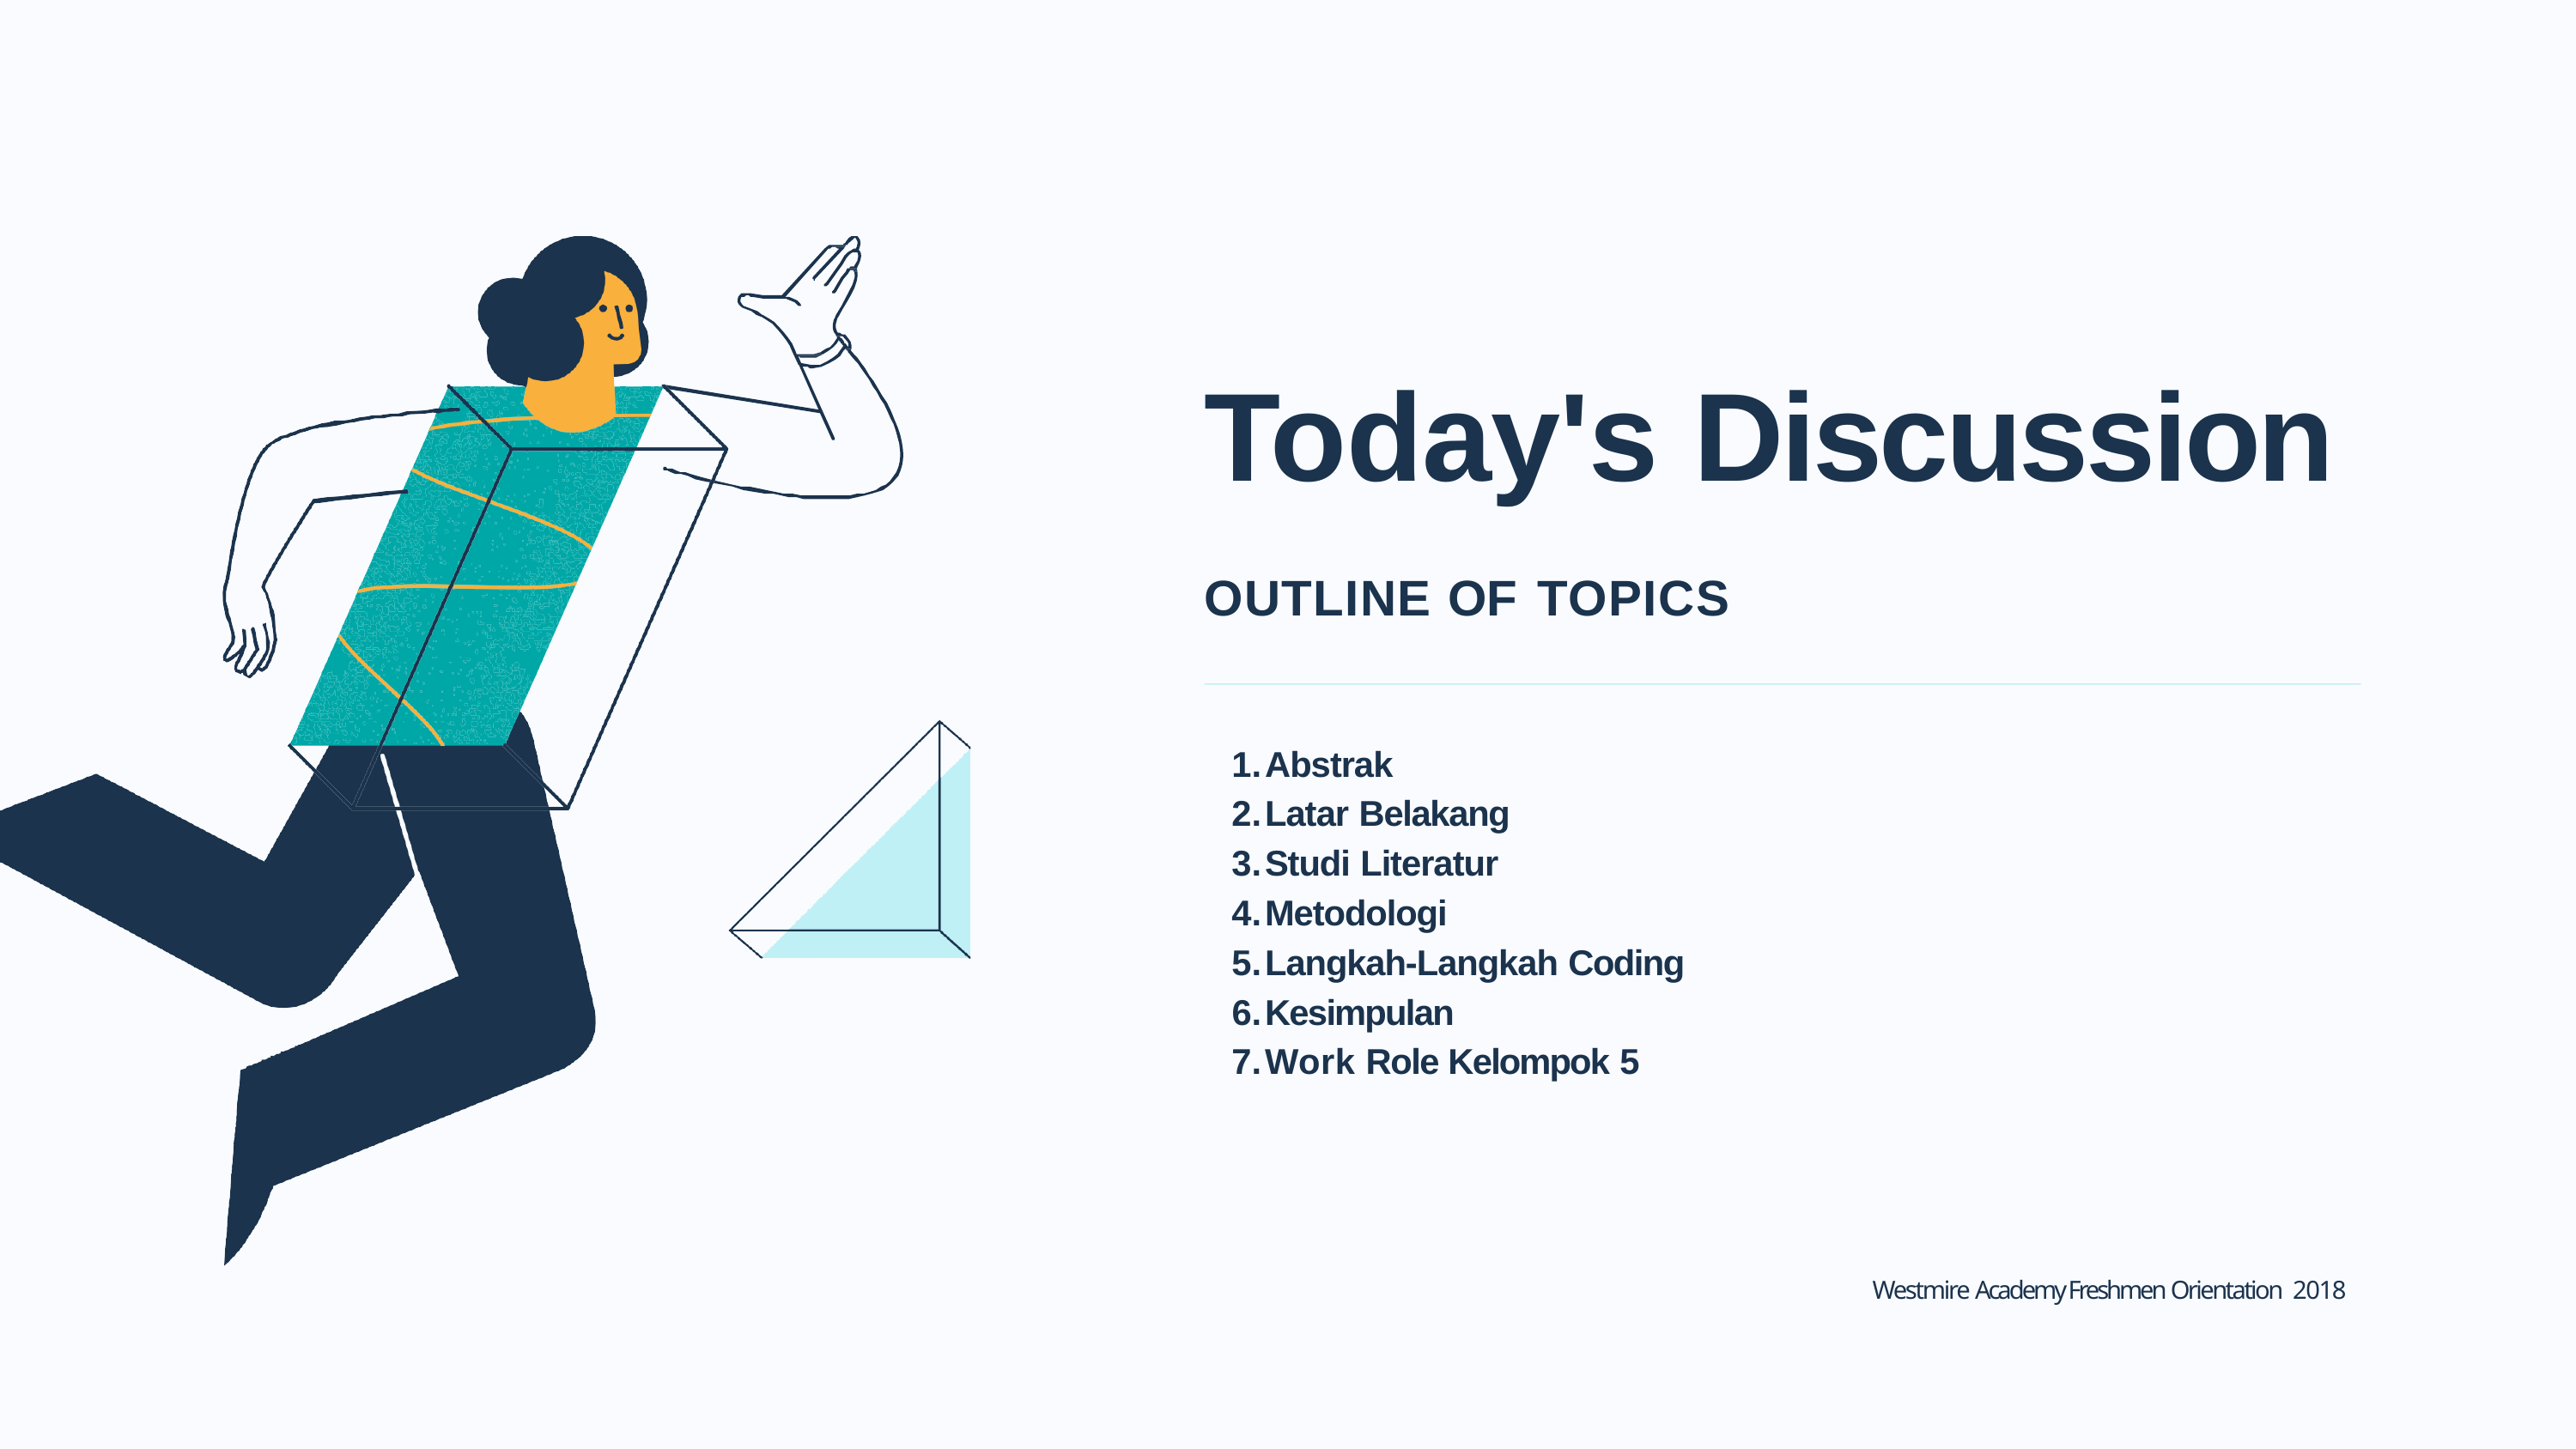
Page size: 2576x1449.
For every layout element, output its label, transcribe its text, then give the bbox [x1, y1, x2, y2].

text_box OUTLINE OF TOPICS Abstrak Latar Belakang Studi Literatur Metodologi Langkah-Langkah Coding Kesimpulan Work Role Kelompok 5 [1202, 564, 1738, 1082]
text_box Westmire Academy Freshmen Orientation 2018 [1870, 1272, 2433, 1305]
title Today's Discussion [1202, 354, 2347, 598]
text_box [0, 235, 971, 1266]
